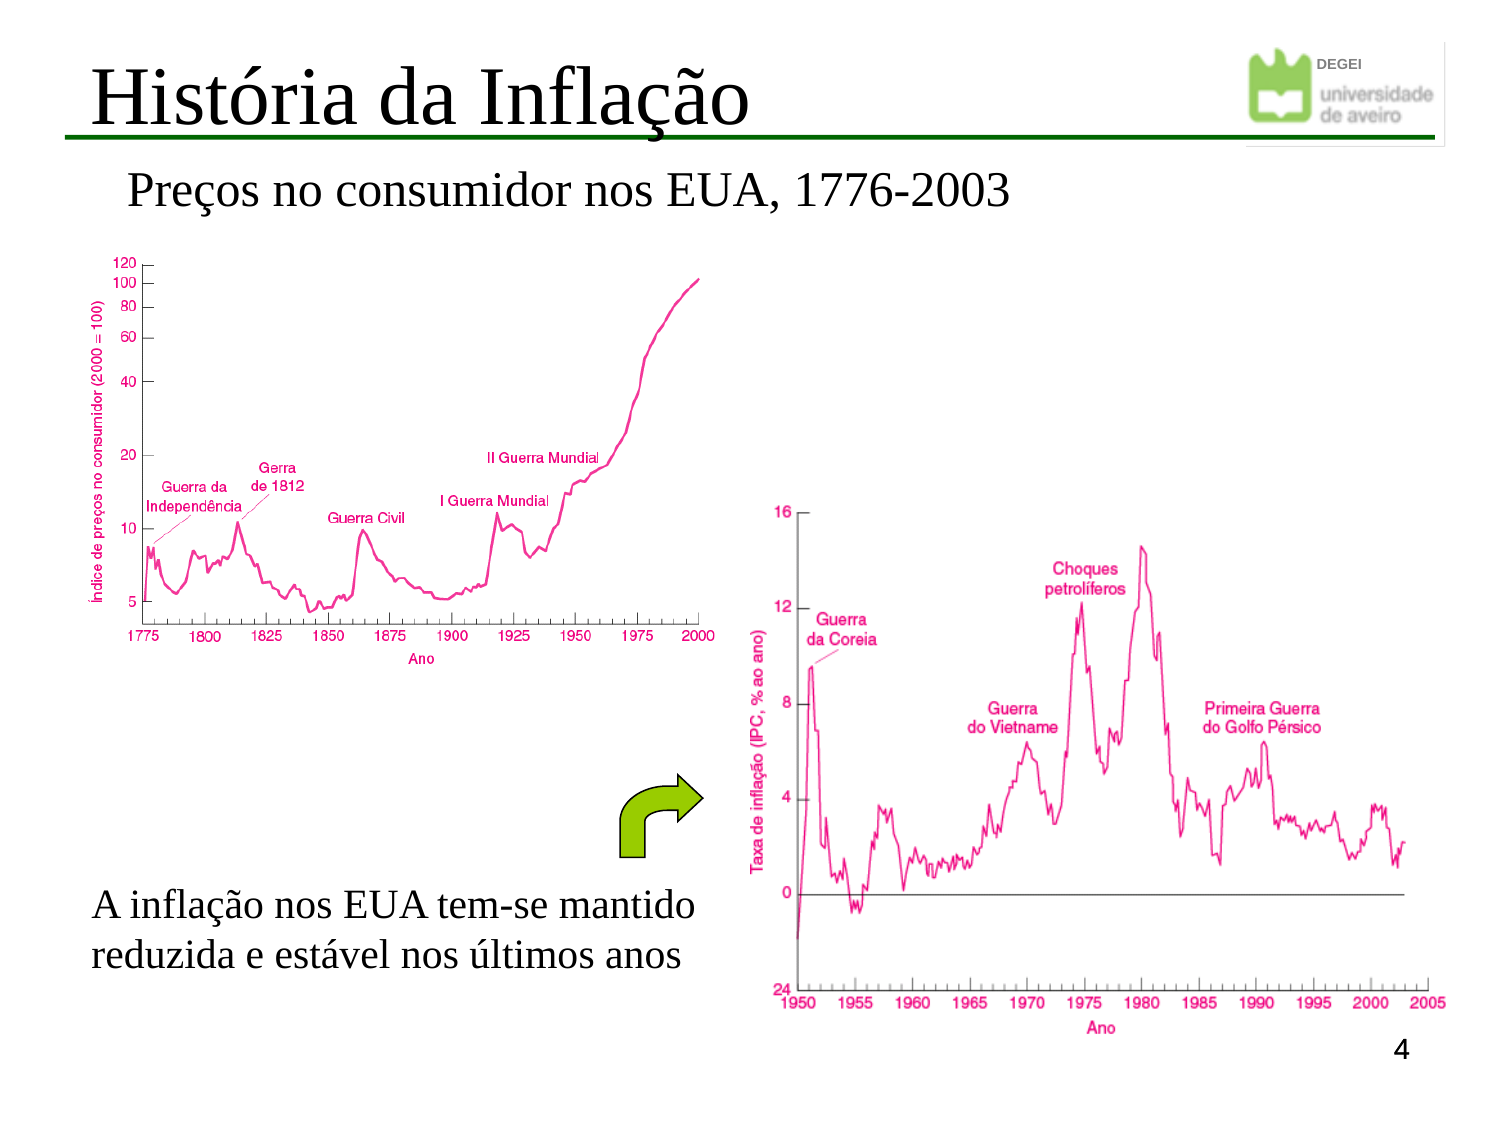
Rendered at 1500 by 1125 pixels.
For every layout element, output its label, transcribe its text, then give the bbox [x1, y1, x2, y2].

picture [1246, 42, 1447, 149]
picture [88, 255, 715, 667]
text_box [620, 774, 703, 858]
text_box A inflação nos EUA tem-se mantido reduzida e estável nos últimos anos [76, 869, 715, 985]
picture [749, 503, 1447, 1038]
title História da Inflação [74, 44, 1426, 138]
text_box 4 [1074, 1046, 1425, 1103]
text_box Preços no consumidor nos EUA, 1776-2003 [112, 148, 1164, 224]
